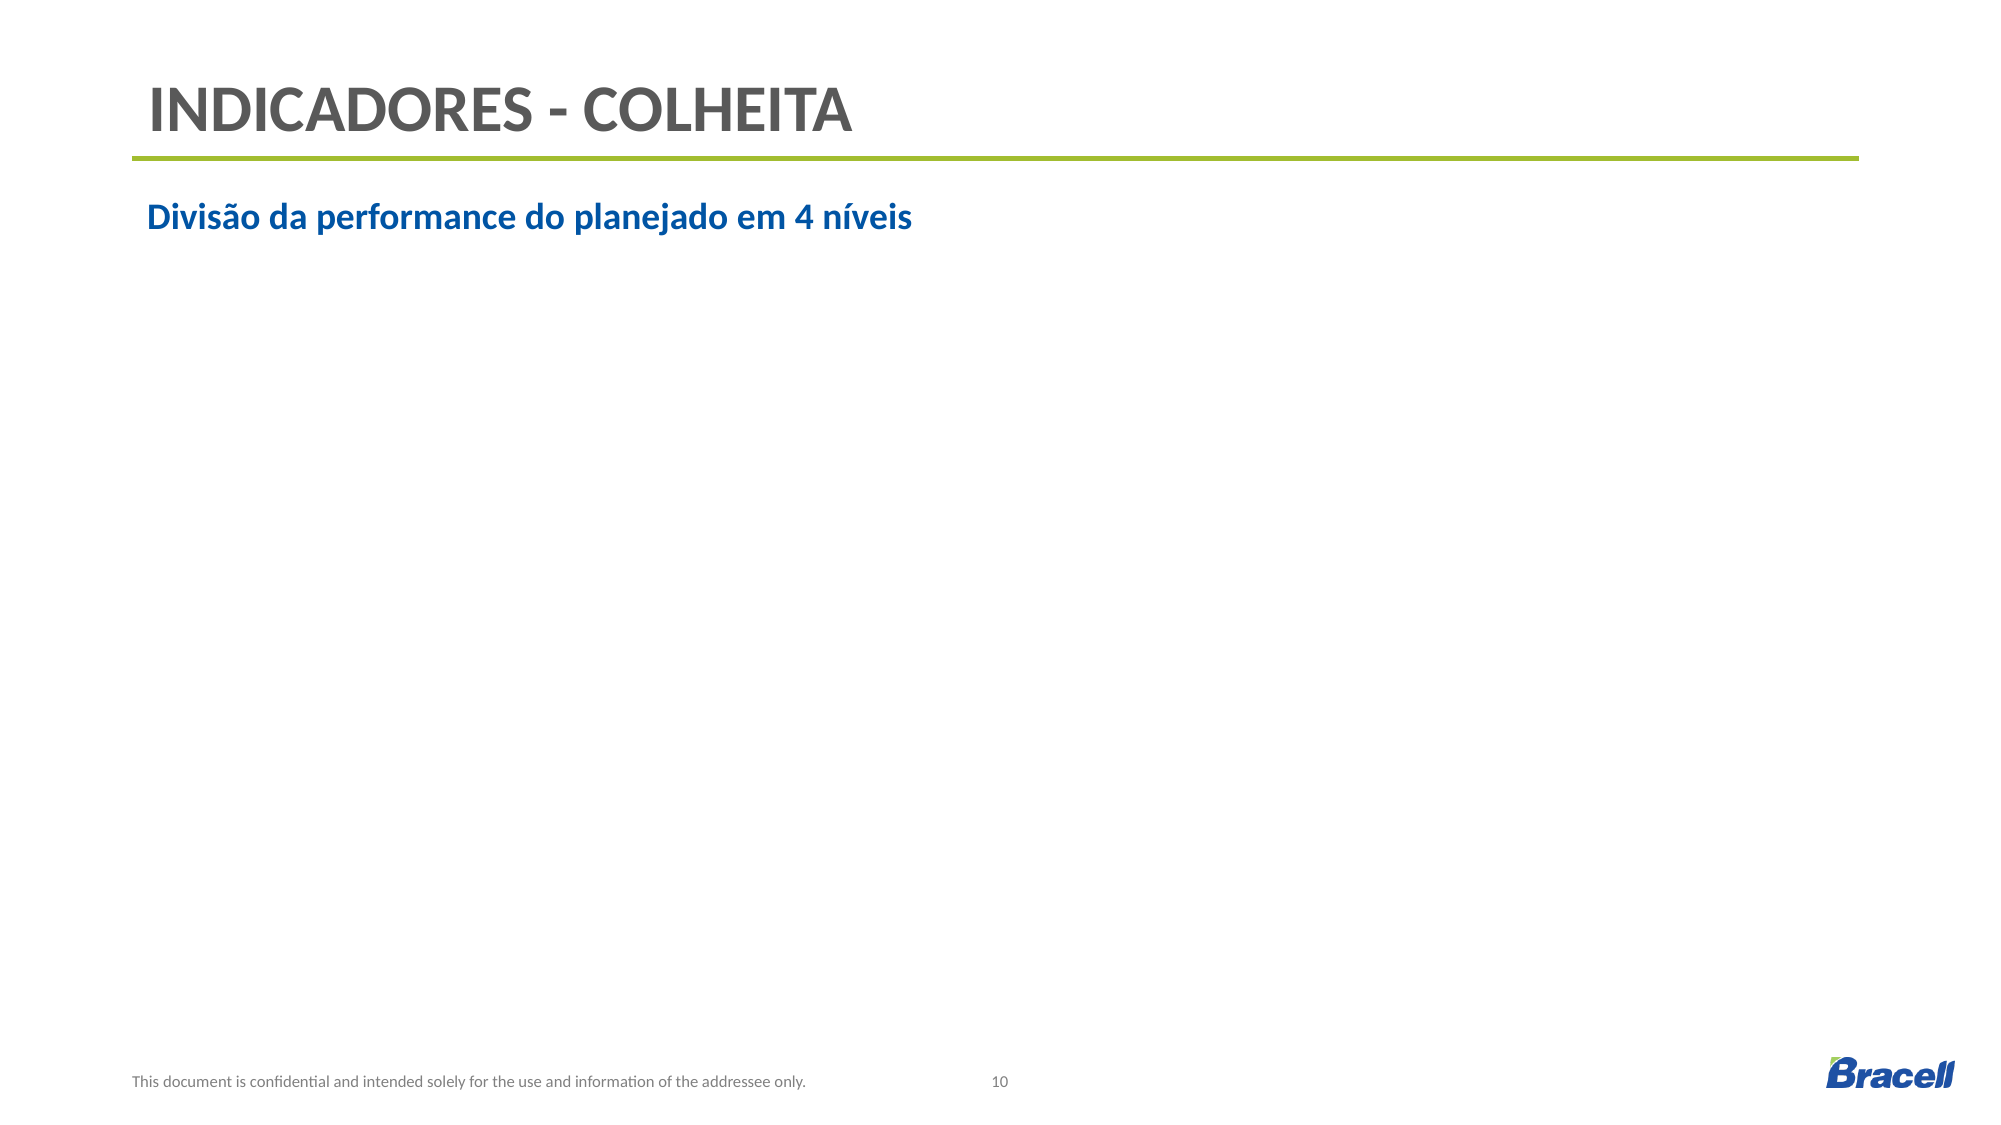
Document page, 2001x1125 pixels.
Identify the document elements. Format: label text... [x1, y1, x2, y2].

title Indicadores - colheita [133, 42, 1847, 154]
list Divisão da performance do planejado em 4 níveis [131, 184, 1845, 303]
picture [1826, 1057, 1955, 1088]
